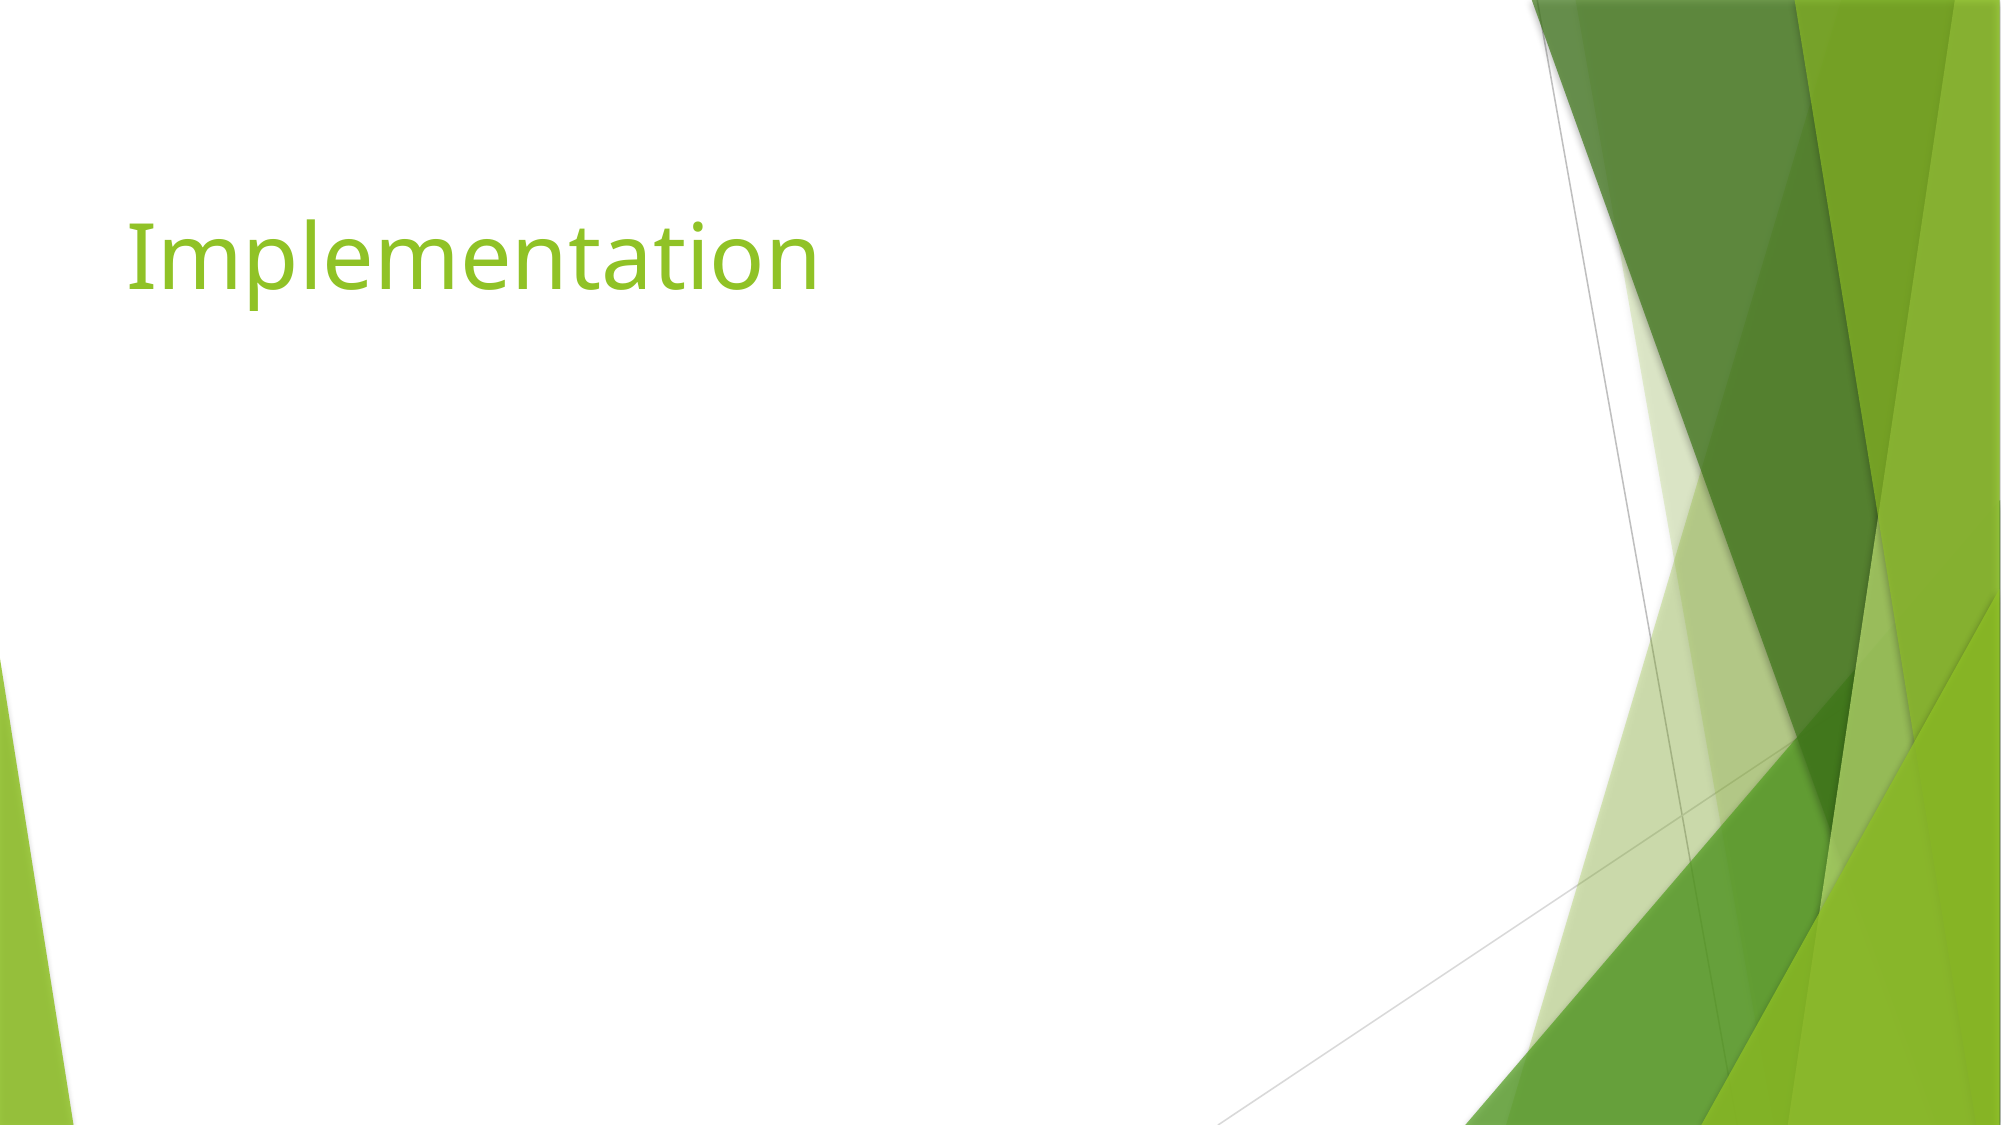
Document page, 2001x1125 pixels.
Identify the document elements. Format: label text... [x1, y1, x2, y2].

title Implementation [111, 99, 1522, 317]
